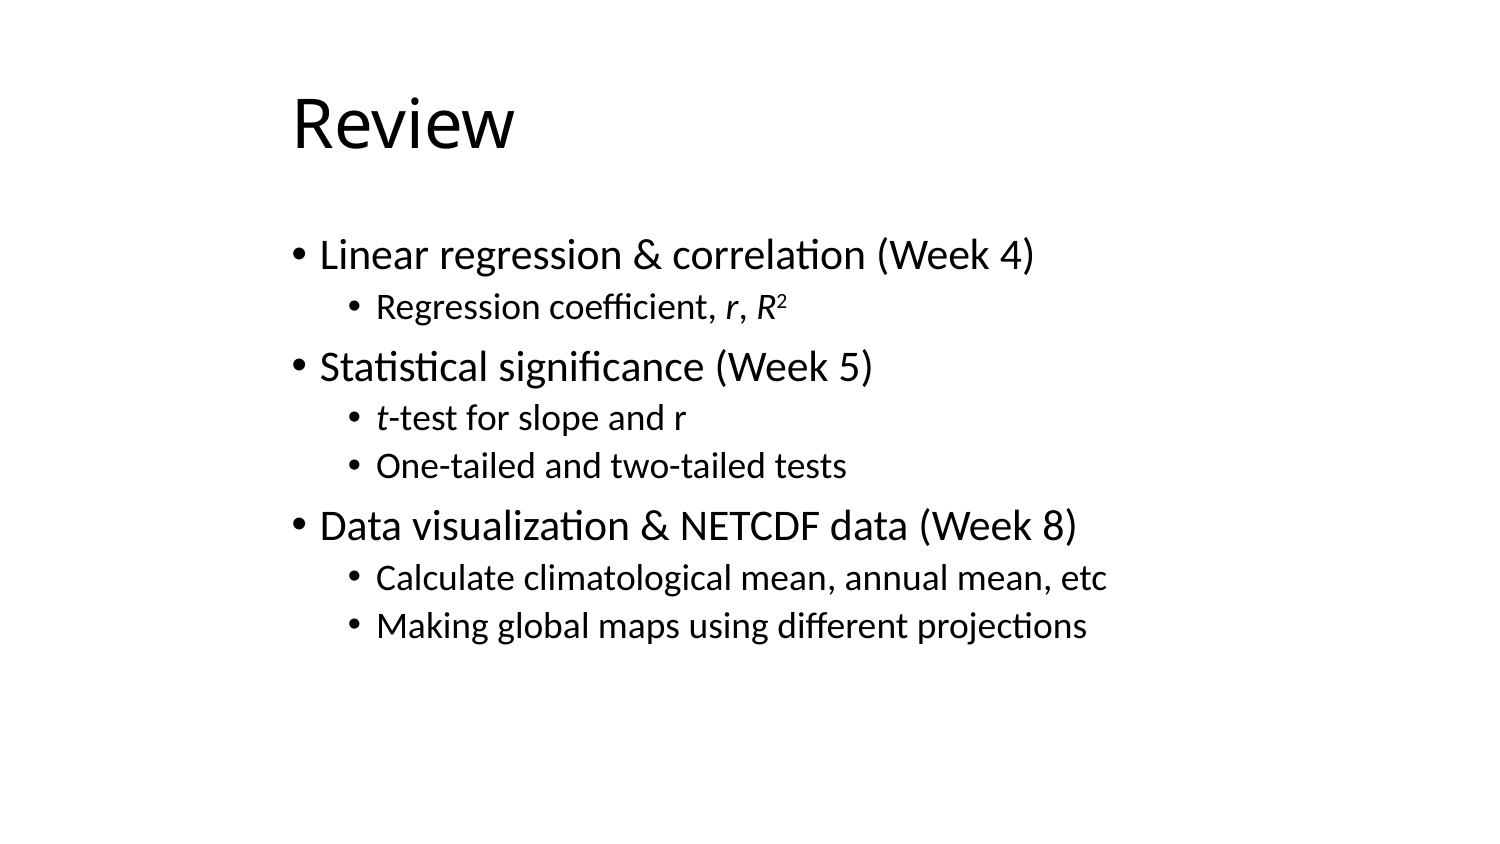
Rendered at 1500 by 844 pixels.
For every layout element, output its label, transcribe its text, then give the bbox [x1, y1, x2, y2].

title Review [276, 44, 1272, 208]
list Linear regression & correlation (Week 4) Regression coefficient, r, R2 Statistical significance (Week 5) t-test for slope and r One-tailed and two-tailed tests Data visualization & NETCDF data (Week 8) Calculate climatological mean, annual mean, etc Making global maps using different projections [276, 224, 1272, 760]
